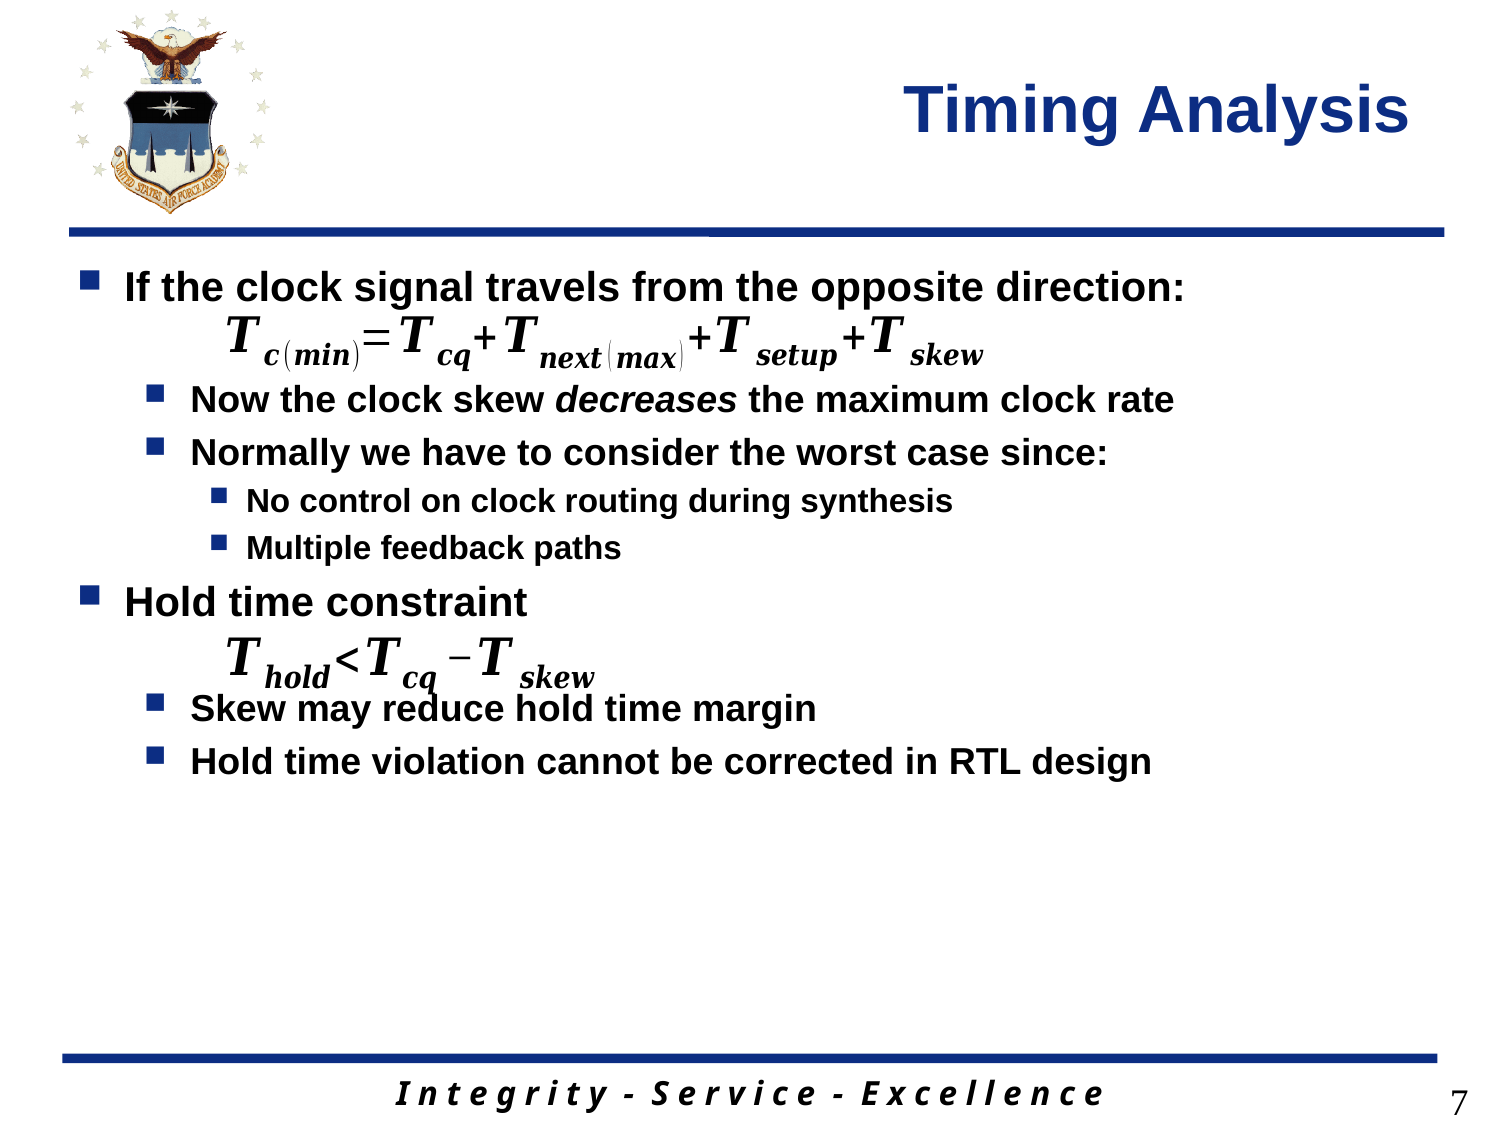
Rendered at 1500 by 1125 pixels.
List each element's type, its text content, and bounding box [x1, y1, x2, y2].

text_box If the clock signal travels from the opposite direction: Now the clock skew decreases the maximum clock rate Normally we have to consider the worst case since: No control on clock routing during synthesis Multiple feedback paths Hold time constraint Skew may reduce hold time margin Hold time violation cannot be corrected in RTL design [62, 252, 1438, 875]
title Timing Analysis [313, 12, 1427, 201]
slide_number 7 [1133, 1025, 1484, 1105]
picture [63, 0, 275, 222]
